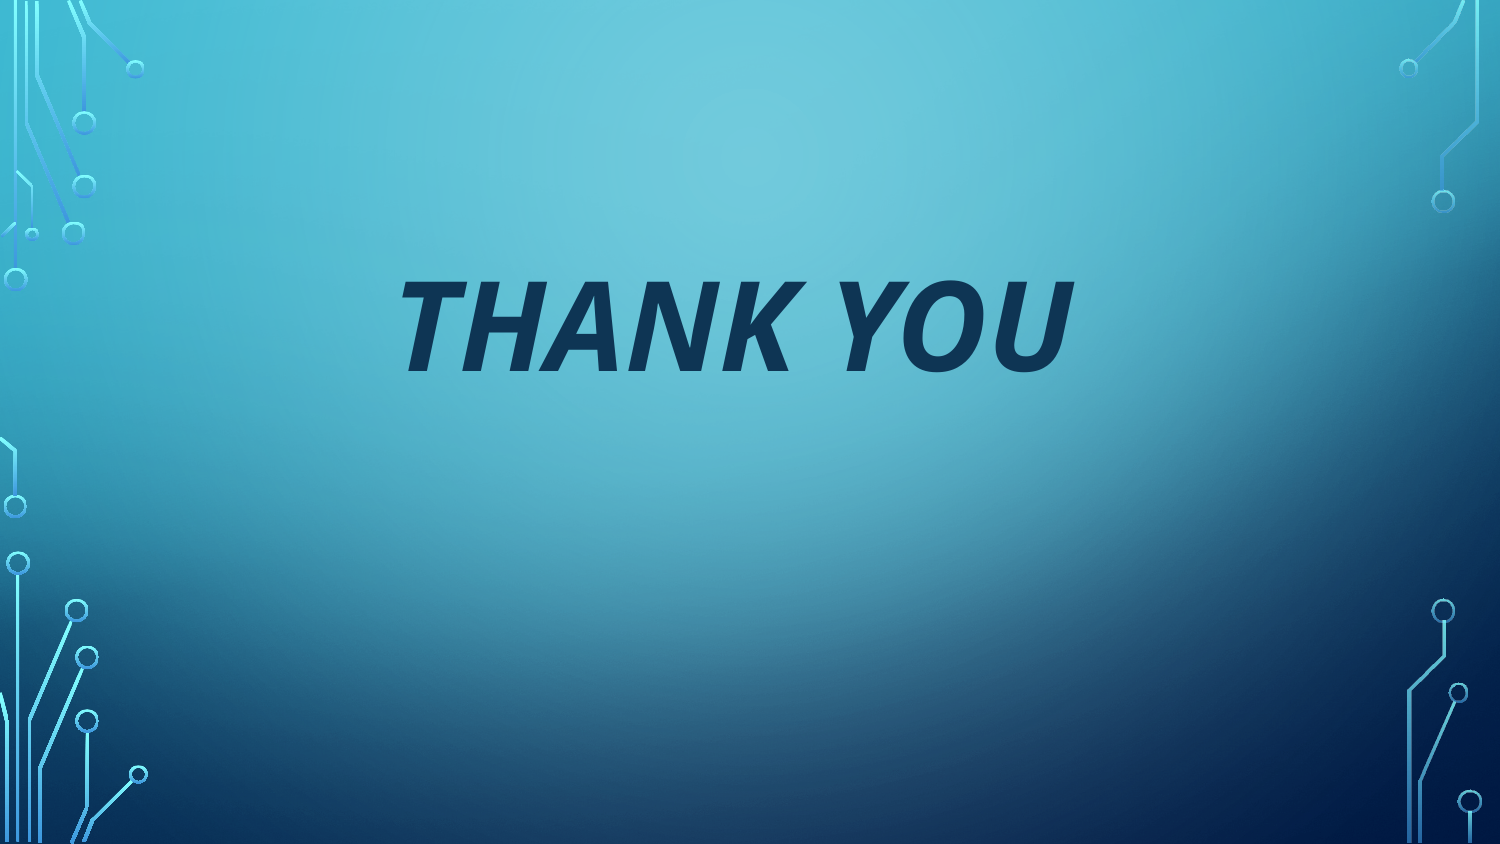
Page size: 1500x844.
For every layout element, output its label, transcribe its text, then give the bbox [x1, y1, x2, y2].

title THANK YOU [140, 239, 1360, 422]
